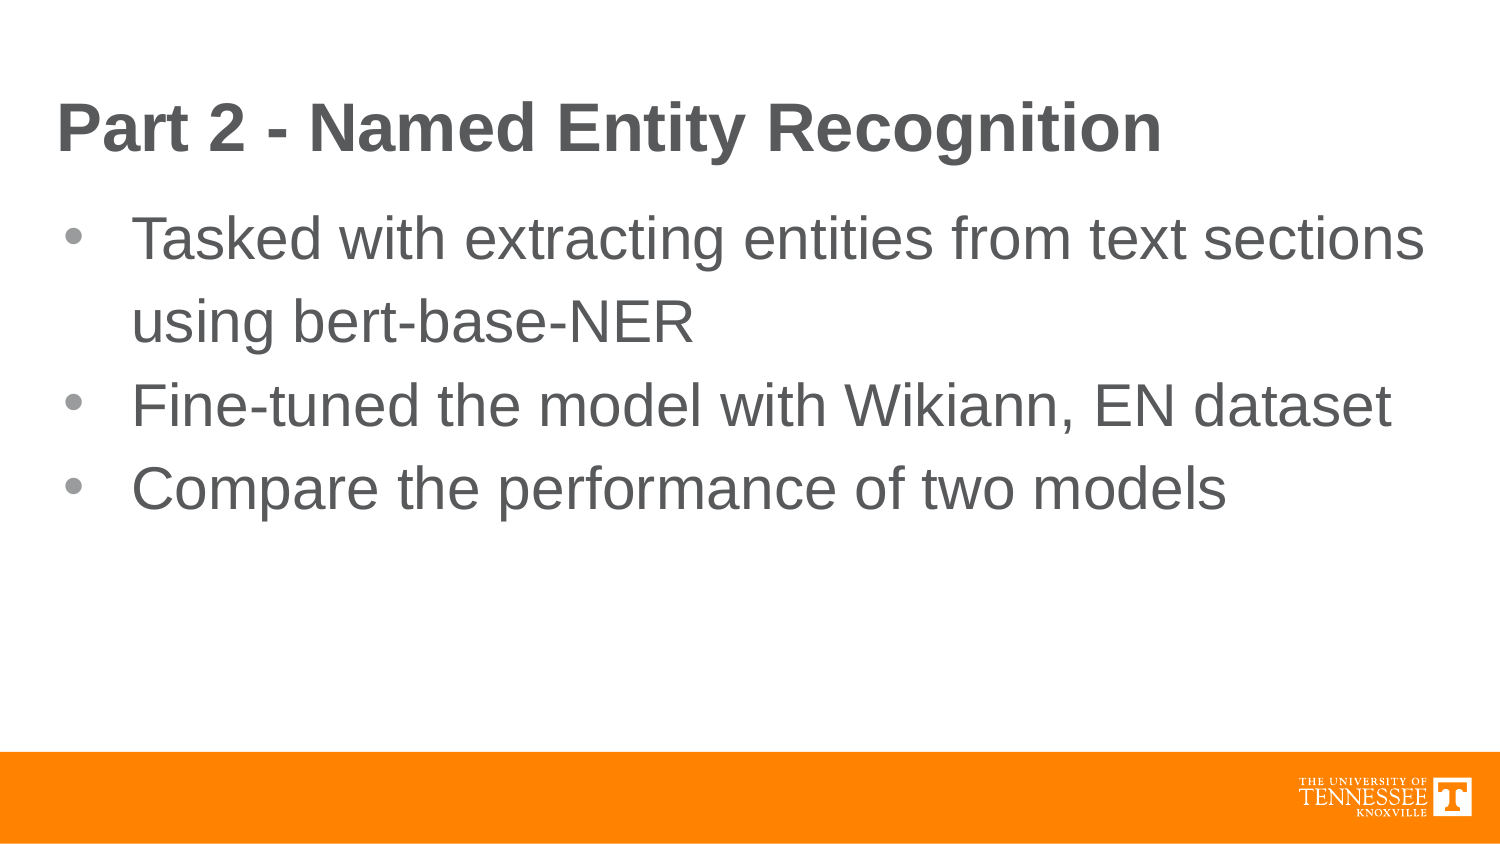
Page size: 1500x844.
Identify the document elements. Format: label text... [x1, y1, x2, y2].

title Part 2 - Named Entity Recognition [56, 28, 1444, 167]
list Tasked with extracting entities from text sections using bert-base-NER Fine-tuned the model with Wikiann, EN dataset Compare the performance of two models [56, 187, 1444, 724]
